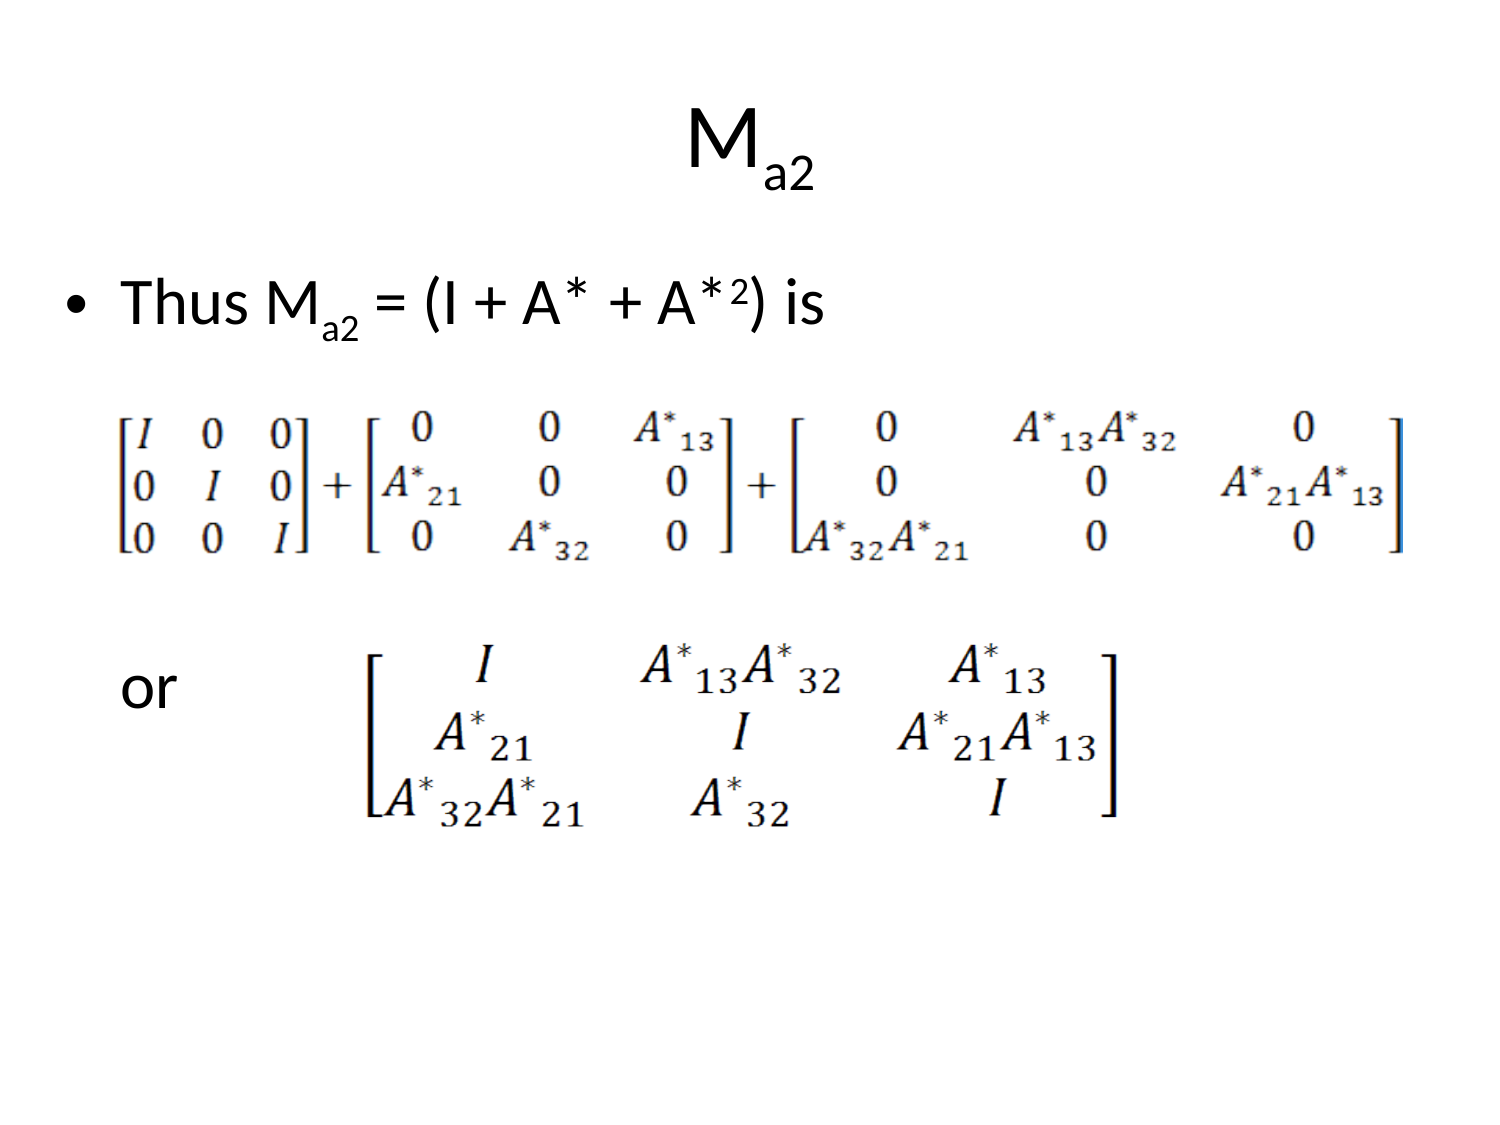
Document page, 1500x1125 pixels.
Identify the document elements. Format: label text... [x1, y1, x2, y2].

title Ma2 [75, 45, 1425, 233]
list Thus Ma2 = (I + A* + A*2) is or [49, 250, 1445, 1001]
picture [116, 409, 1403, 573]
picture [362, 637, 1121, 838]
